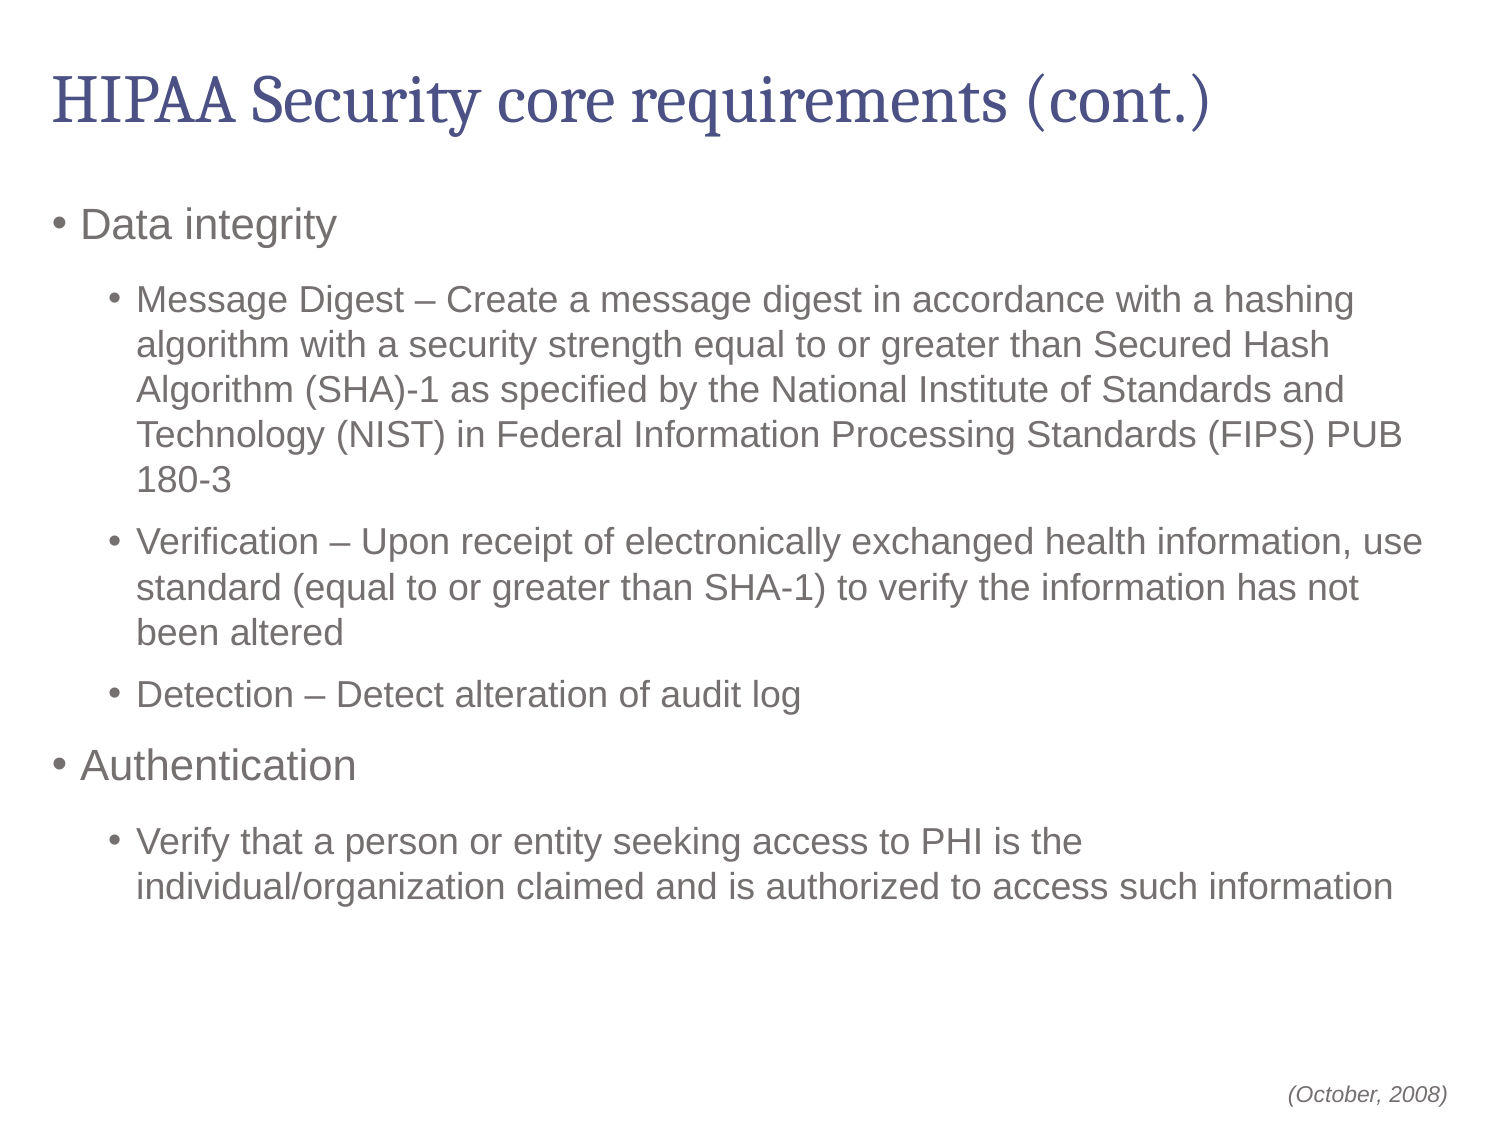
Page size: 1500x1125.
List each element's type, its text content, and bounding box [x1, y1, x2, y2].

title HIPAA Security core requirements (cont.) [36, 25, 1464, 175]
list (October, 2008) [36, 1075, 1464, 1113]
list Data integrity Message Digest – Create a message digest in accordance with a hashing algorithm with a security strength equal to or greater than Secured Hash Algorithm (SHA)-1 as specified by the National Institute of Standards and Technology (NIST) in Federal Information Processing Standards (FIPS) PUB 180-3 Verification – Upon receipt of electronically exchanged health information, use standard (equal to or greater than SHA-1) to verify the information has not been altered Detection – Detect alteration of audit log Authentication Verify that a person or entity seeking access to PHI is the individual/organization claimed and is authorized to access such information [36, 194, 1464, 1057]
